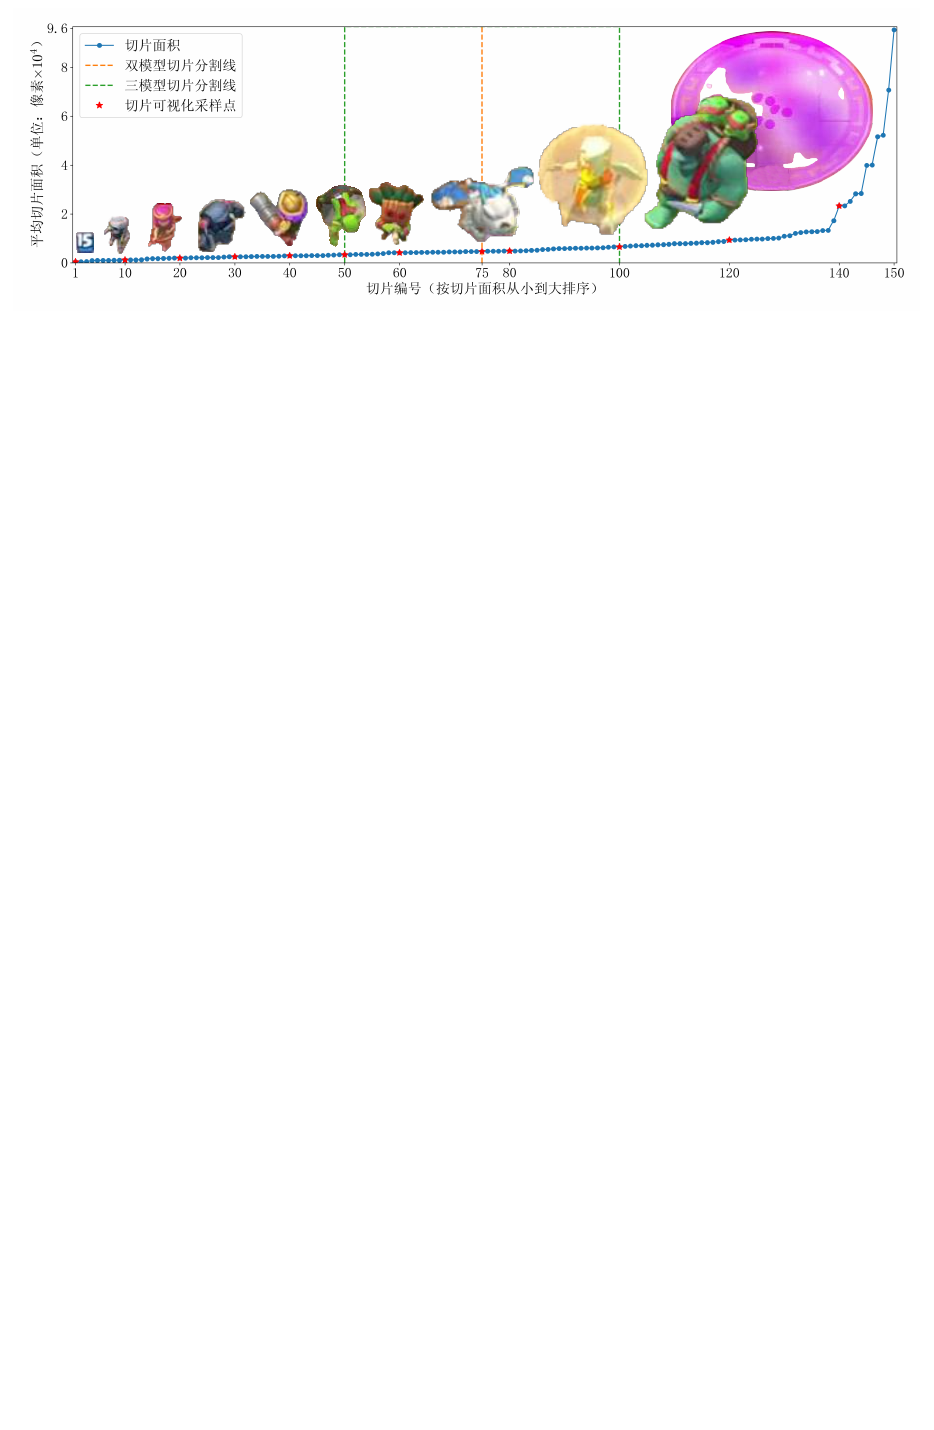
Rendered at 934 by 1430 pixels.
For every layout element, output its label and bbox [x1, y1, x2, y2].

picture [13, 8, 920, 311]
